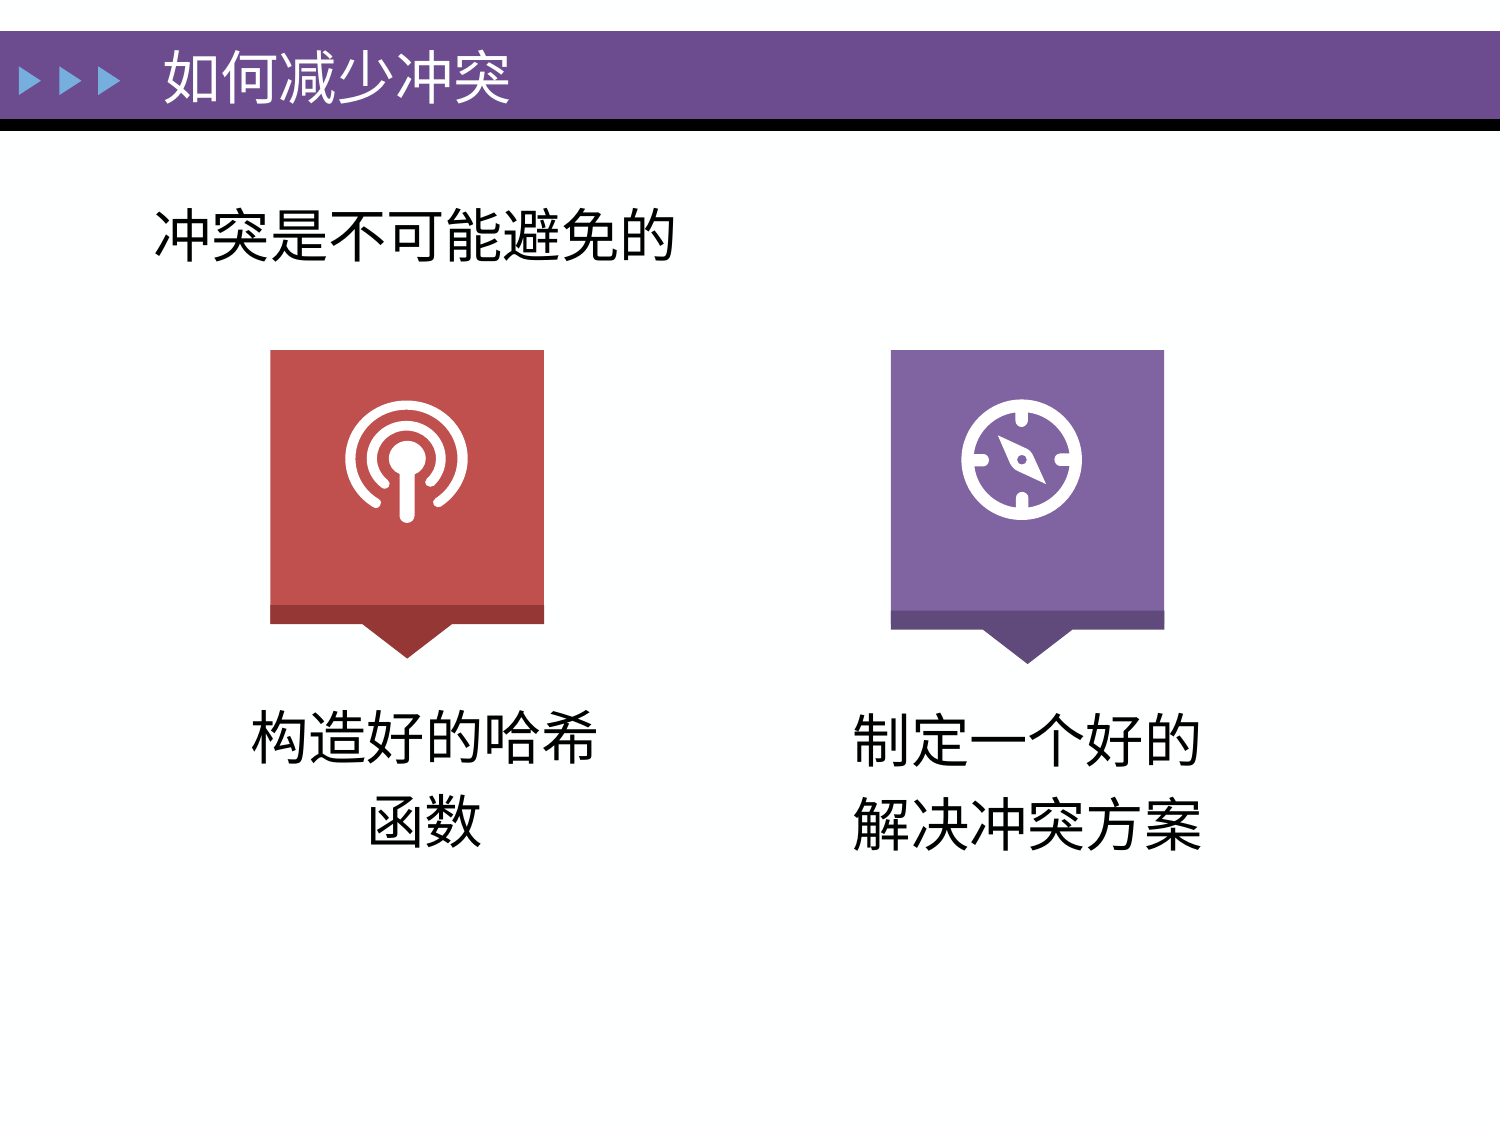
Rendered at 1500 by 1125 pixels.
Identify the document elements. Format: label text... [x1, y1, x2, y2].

text_box 冲突是不可能避免的 [138, 181, 718, 288]
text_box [223, 349, 627, 763]
text_box 如何减少冲突 [147, 33, 714, 119]
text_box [844, 349, 1211, 767]
